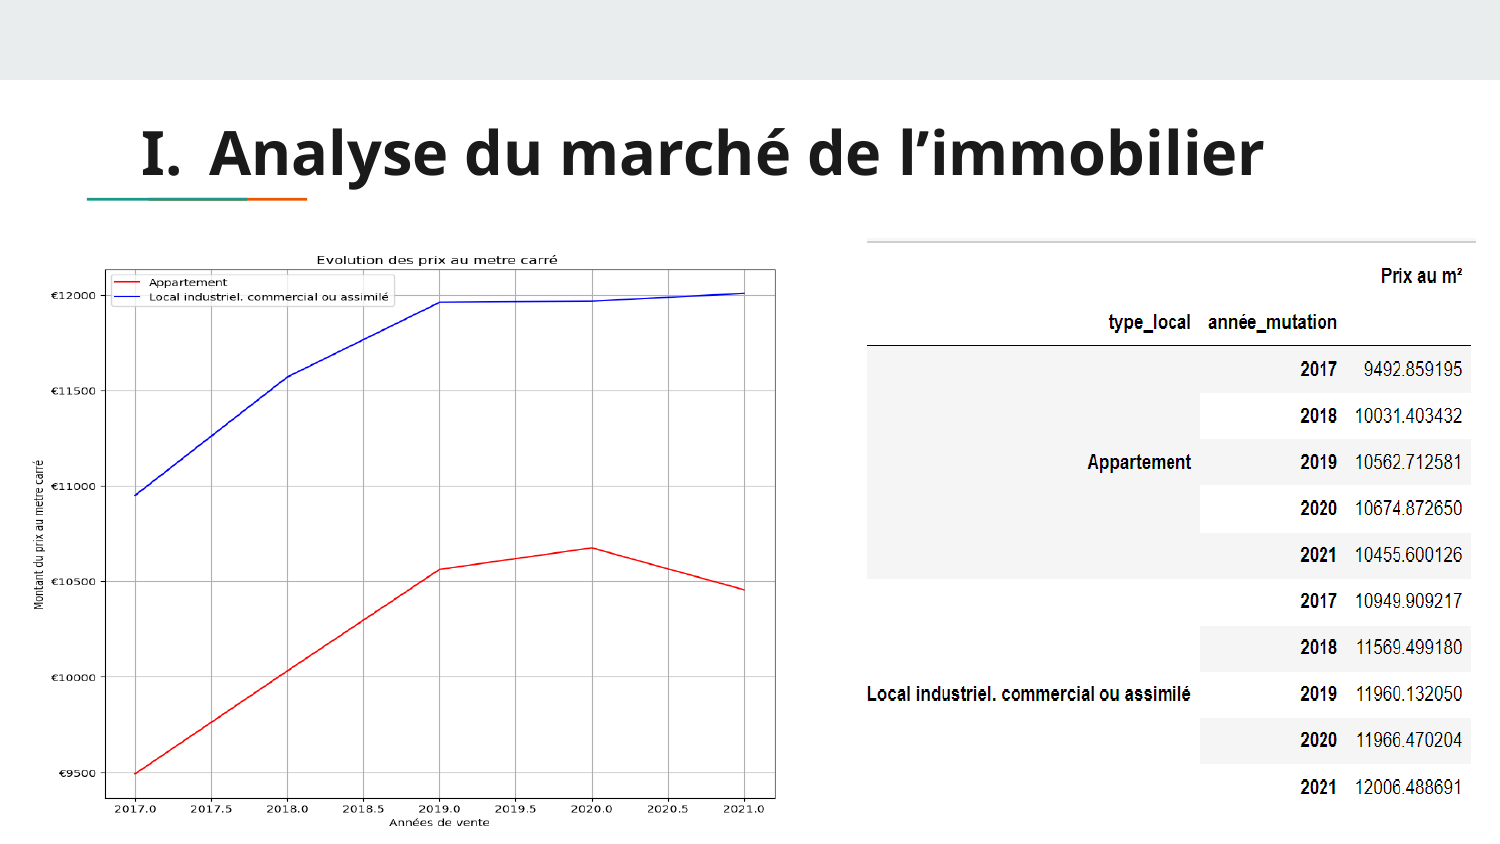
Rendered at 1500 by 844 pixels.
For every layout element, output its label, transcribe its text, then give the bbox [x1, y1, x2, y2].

picture [24, 247, 782, 834]
picture [867, 238, 1476, 821]
title Analyse du marché de l’immobilier [119, 99, 1381, 188]
